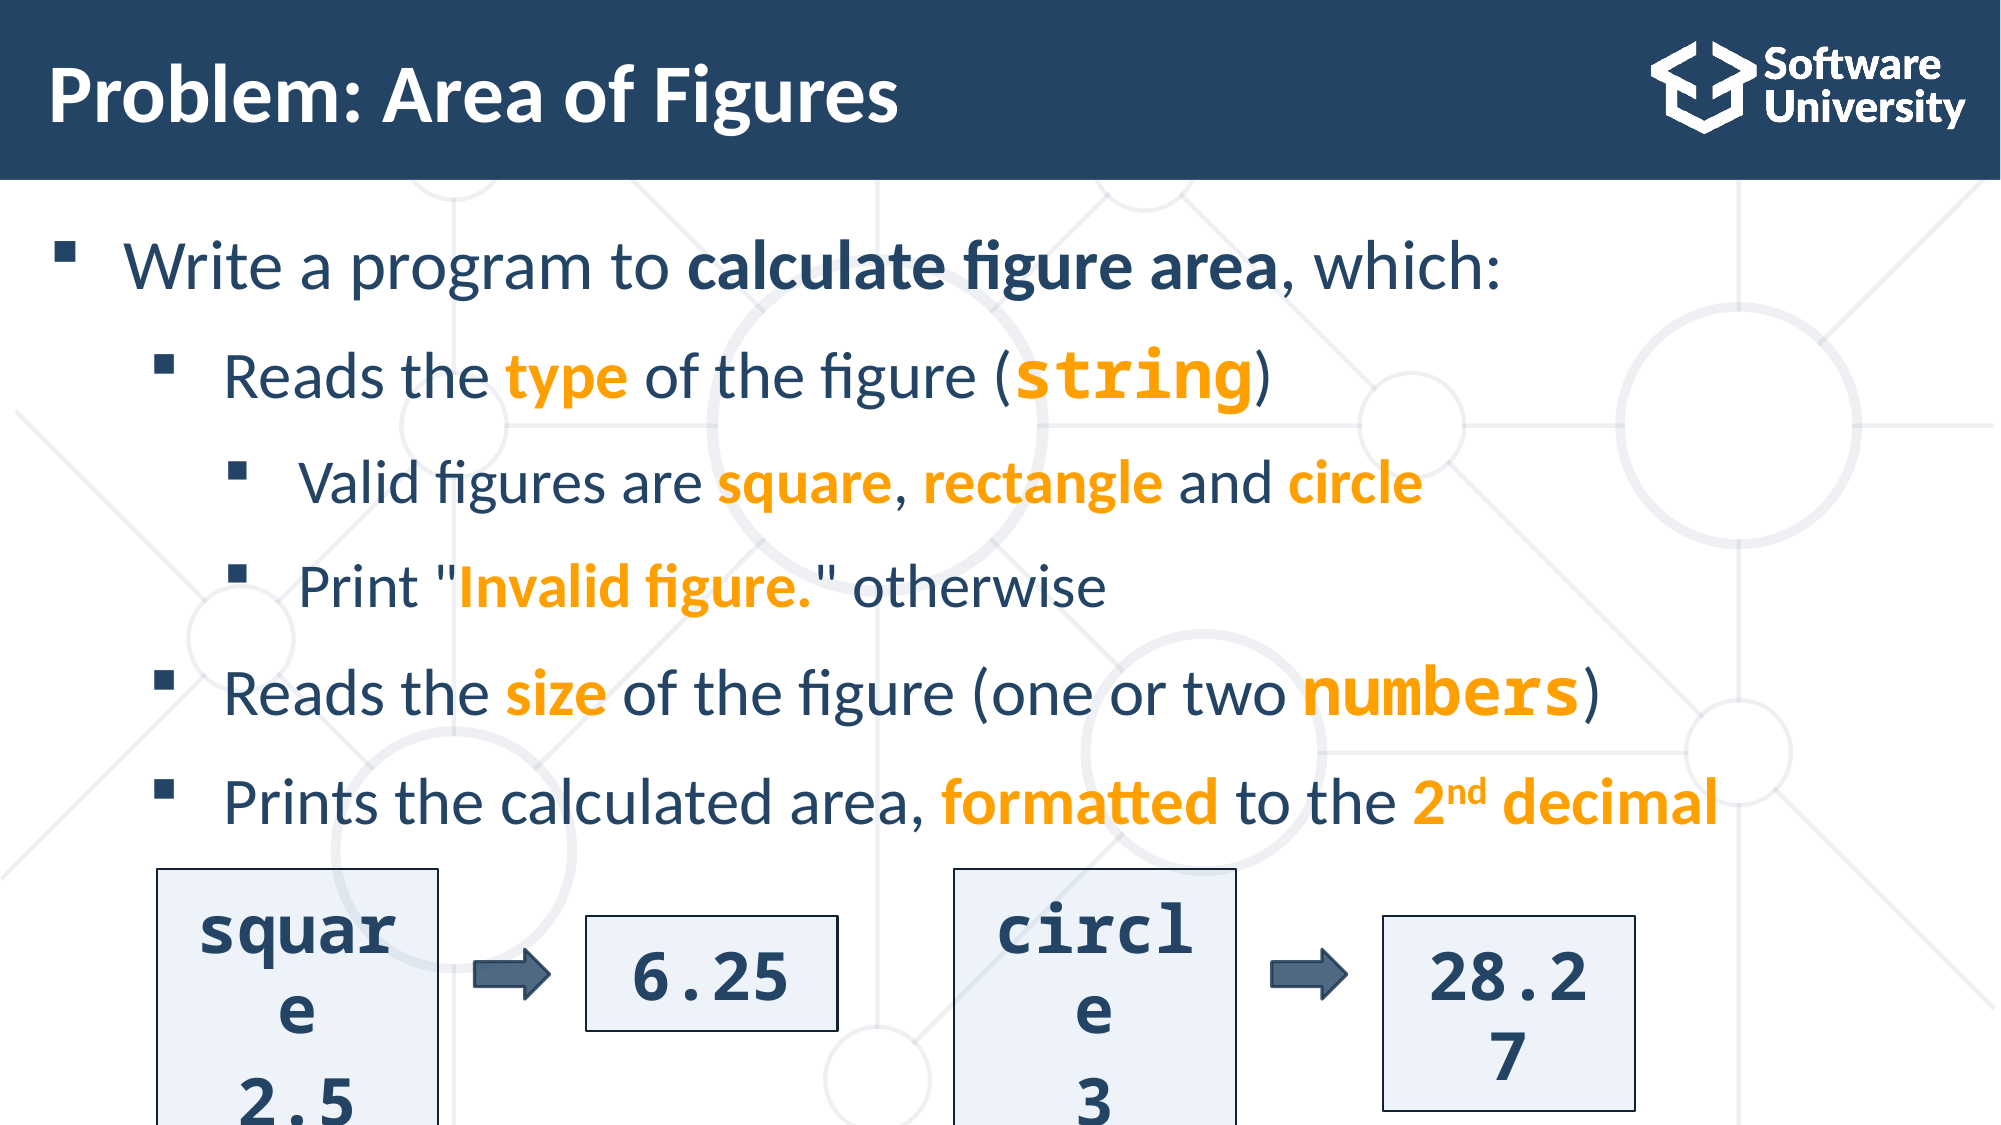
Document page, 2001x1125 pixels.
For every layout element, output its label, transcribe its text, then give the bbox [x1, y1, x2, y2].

text_box 6.25 [585, 915, 838, 1032]
text_box [472, 947, 552, 1002]
text_box 28.27 [1383, 915, 1635, 1112]
picture [1651, 41, 1966, 134]
text_box [1269, 947, 1350, 1002]
title Problem: Area of Figures [31, 16, 1625, 162]
text_box square 2.5 [157, 869, 439, 1125]
list Write a program to calculate figure area, which: Reads the type of the figure (string) Valid figures are square, rectangle and circle Print "Invalid figure." otherwise Reads the size of the figure (one or two numbers) Prints the calculated area, formatted to the 2nd decimal [31, 208, 1970, 1096]
text_box circle 3 [954, 869, 1236, 1125]
